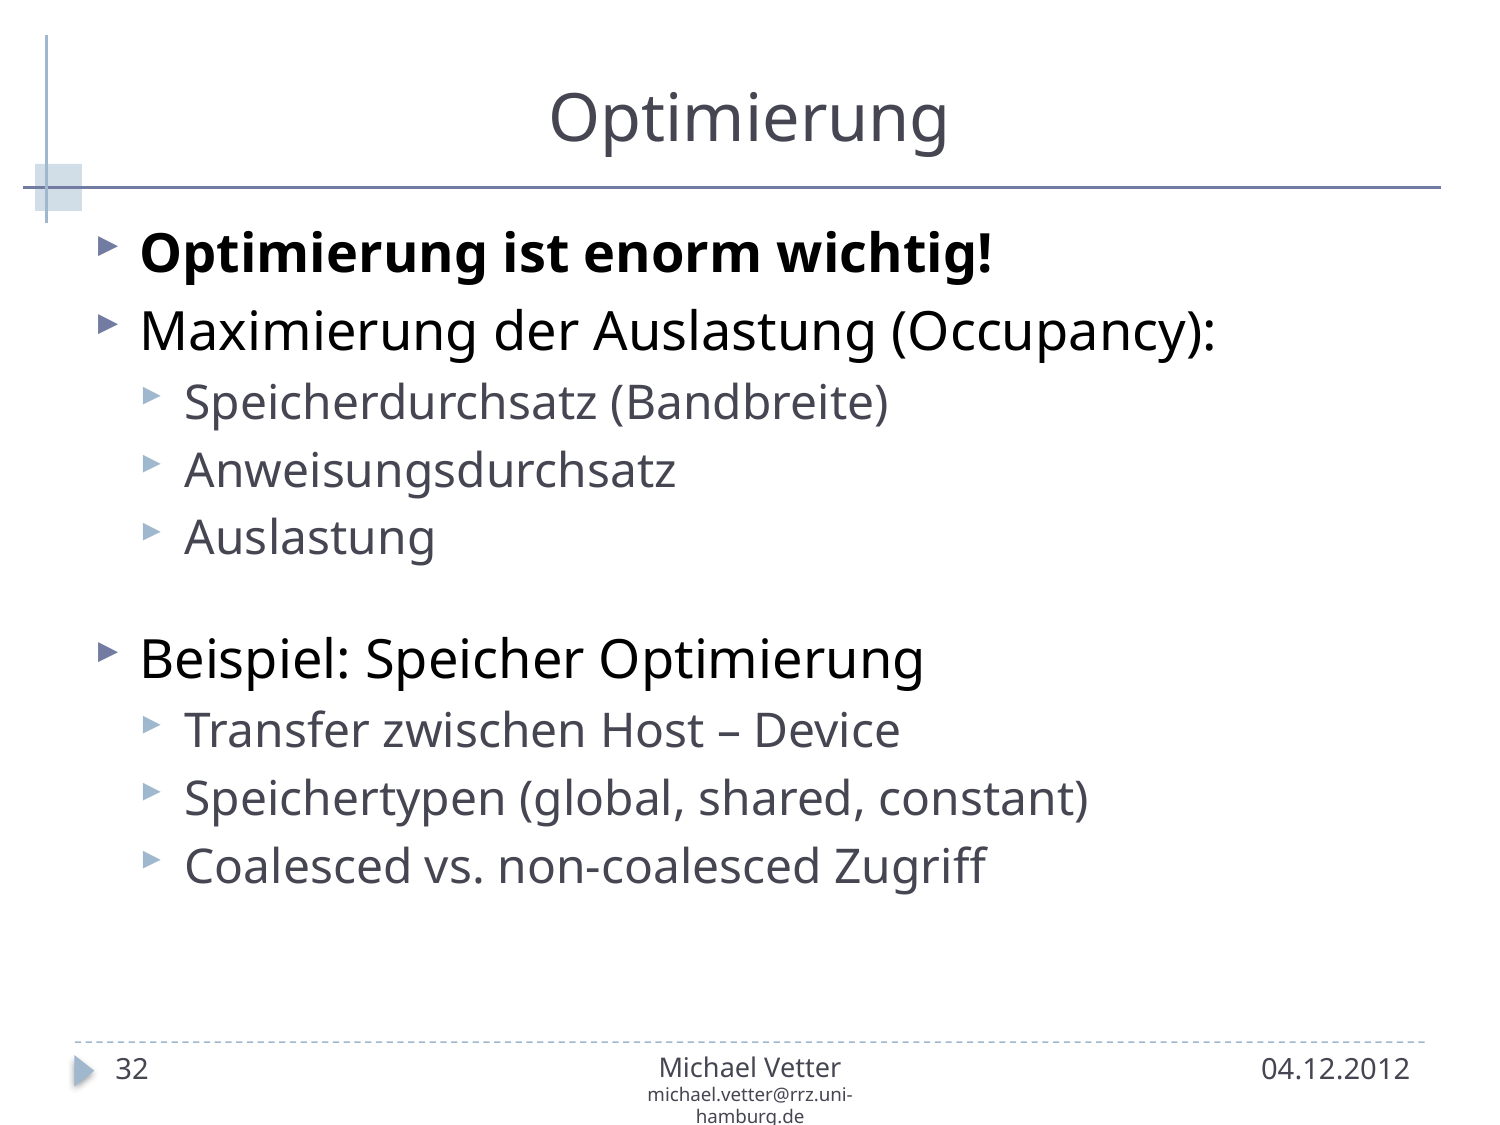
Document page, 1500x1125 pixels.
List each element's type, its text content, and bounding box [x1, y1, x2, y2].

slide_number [1242, 1042, 1426, 1103]
footer Michael Vetter michael.vetter@rrz.uni-hamburg.de [596, 1042, 904, 1103]
list Optimierung ist enorm wichtig! Maximierung der Auslastung (Occupancy): Speicherdurchsatz (Bandbreite) Anweisungsdurchsatz Auslastung Beispiel: Speicher Optimierung Transfer zwischen Host – Device Speichertypen (global, shared, constant) Coalesced vs. non-coalesced Zugriff [79, 210, 1430, 1033]
slide_number 32 [100, 1042, 200, 1103]
title Optimierung [75, 35, 1425, 163]
